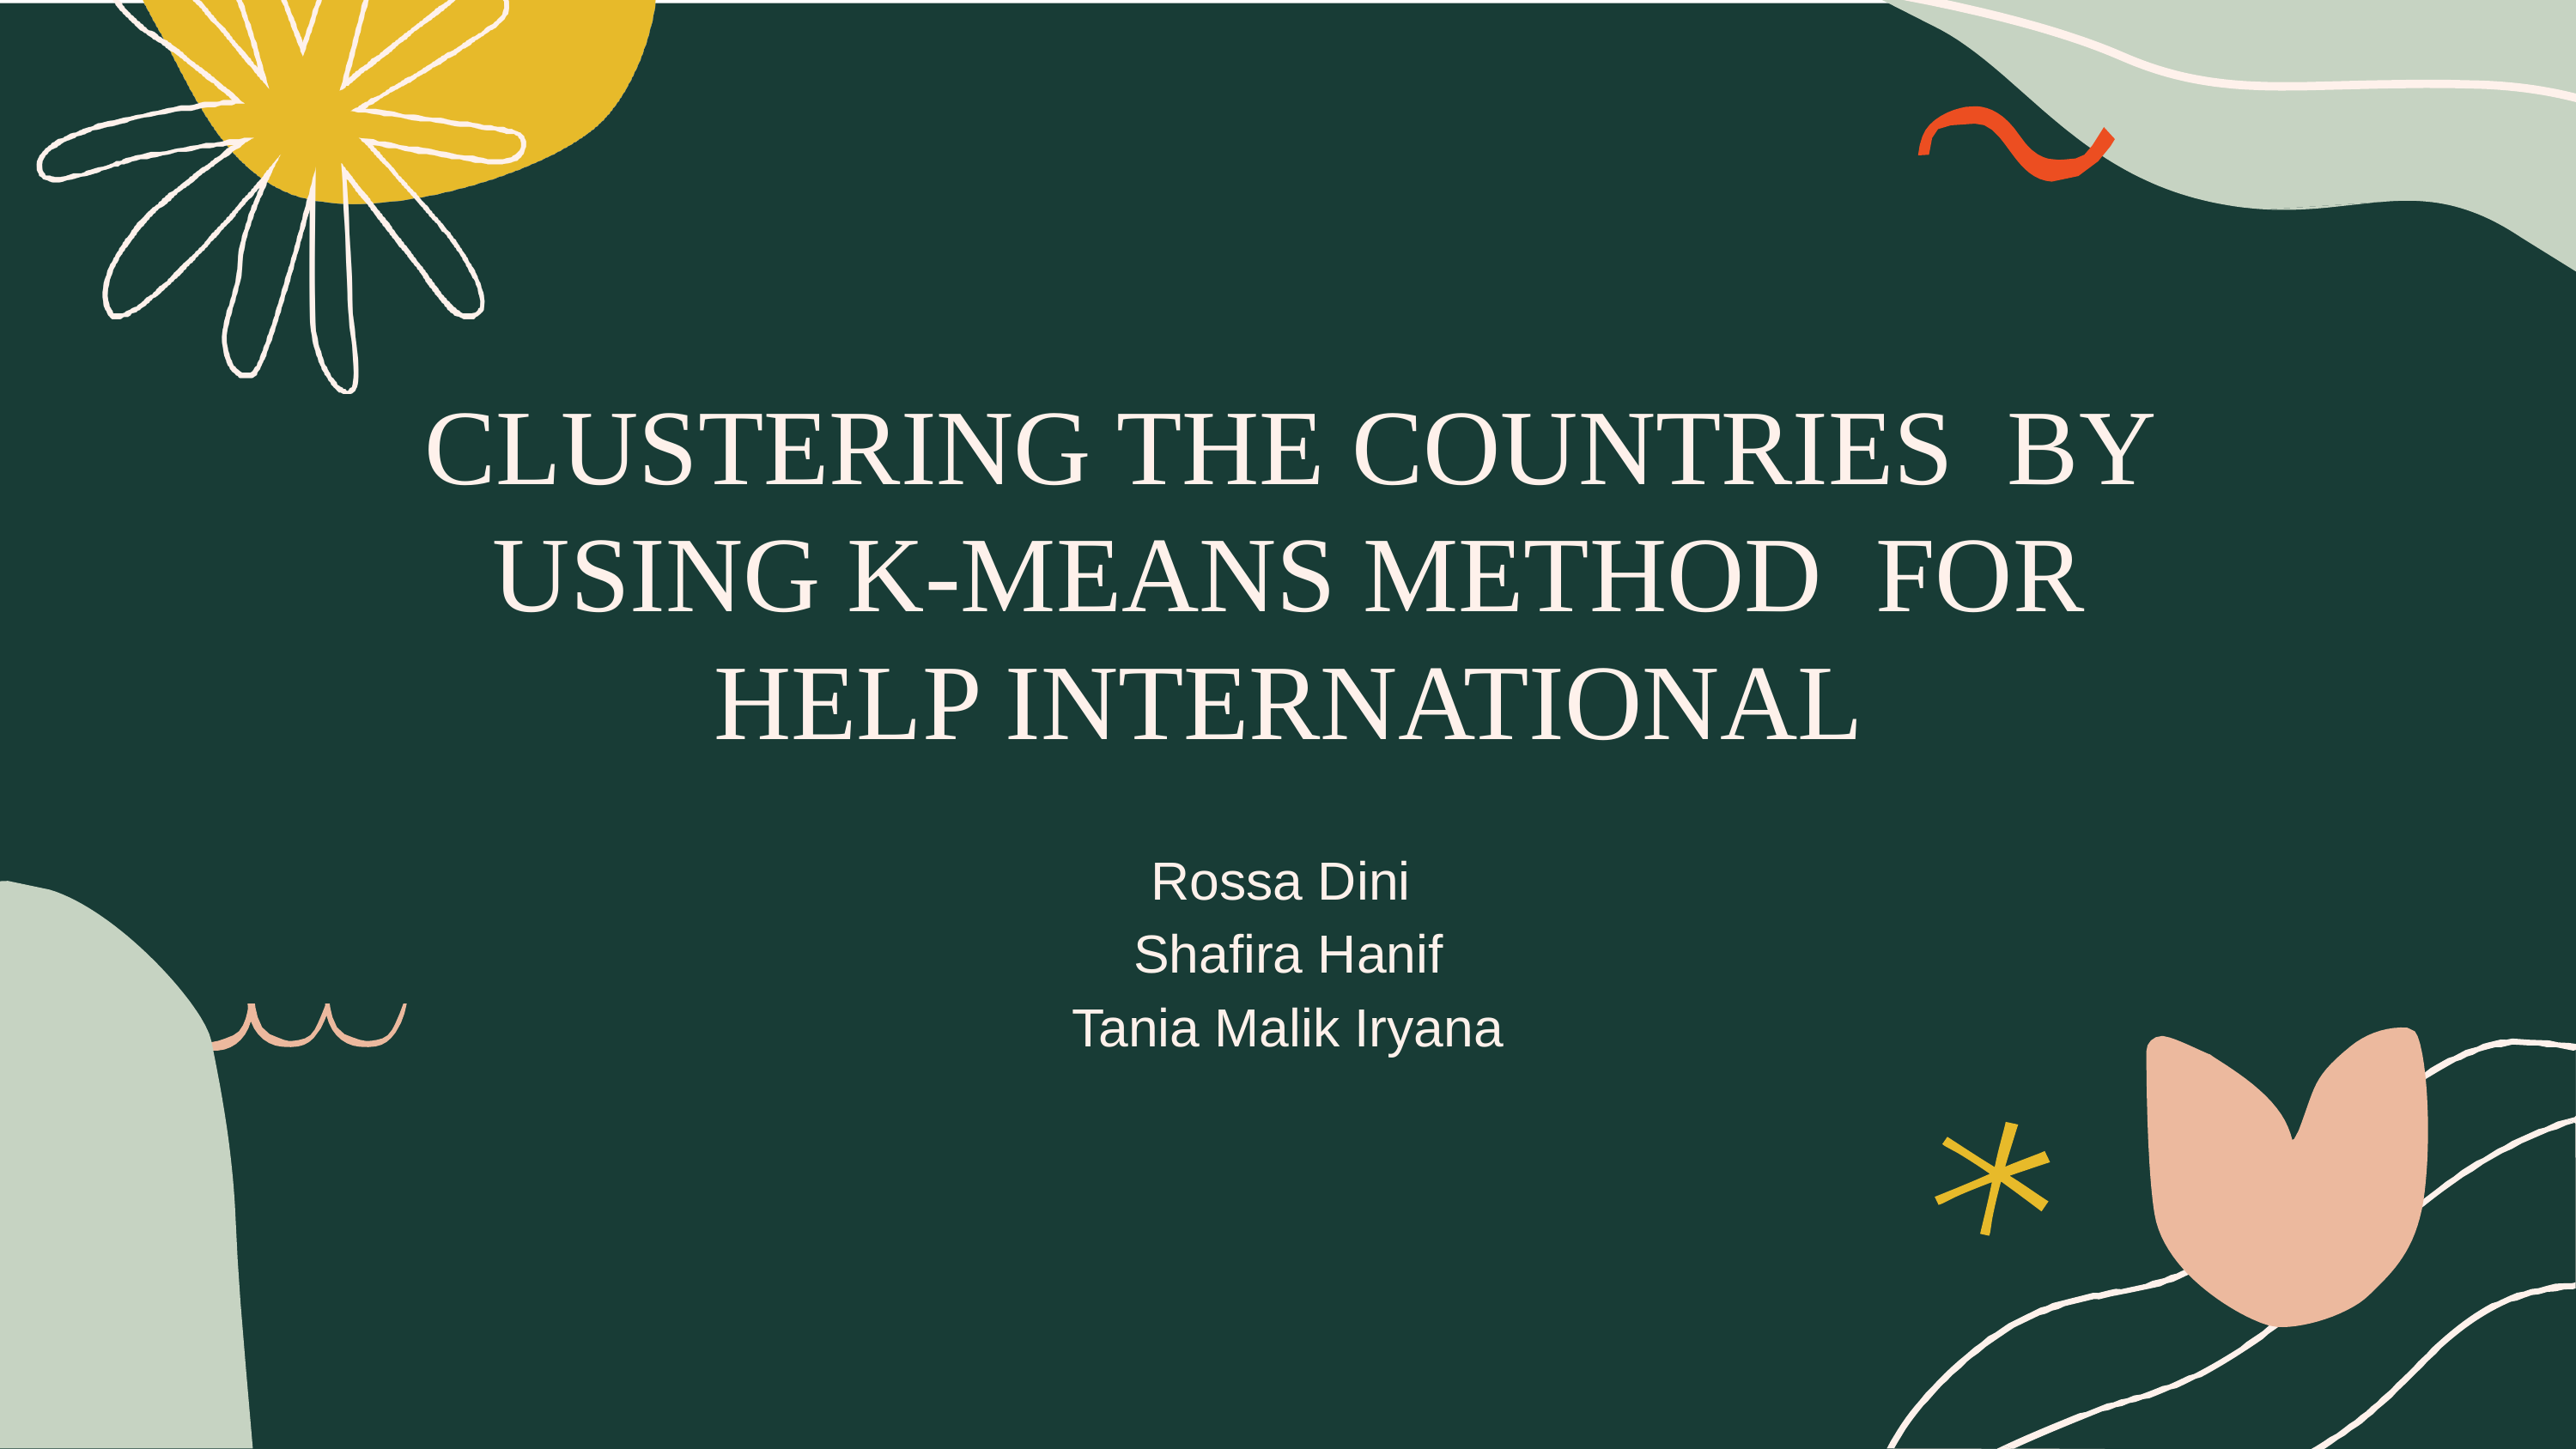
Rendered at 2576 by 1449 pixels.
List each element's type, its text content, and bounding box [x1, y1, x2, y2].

title CLUSTERING THE COUNTRIES BY USING K-MEANS METHOD FOR HELP INTERNATIONAL [420, 351, 2156, 766]
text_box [1886, 1027, 2576, 1449]
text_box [0, 880, 408, 1449]
text_box Rossa Dini Shafira Hanif Tania Malik Iryana [1057, 836, 1519, 1058]
text_box [0, 3, 2576, 1449]
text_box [1881, 0, 2576, 272]
text_box [36, 0, 656, 394]
